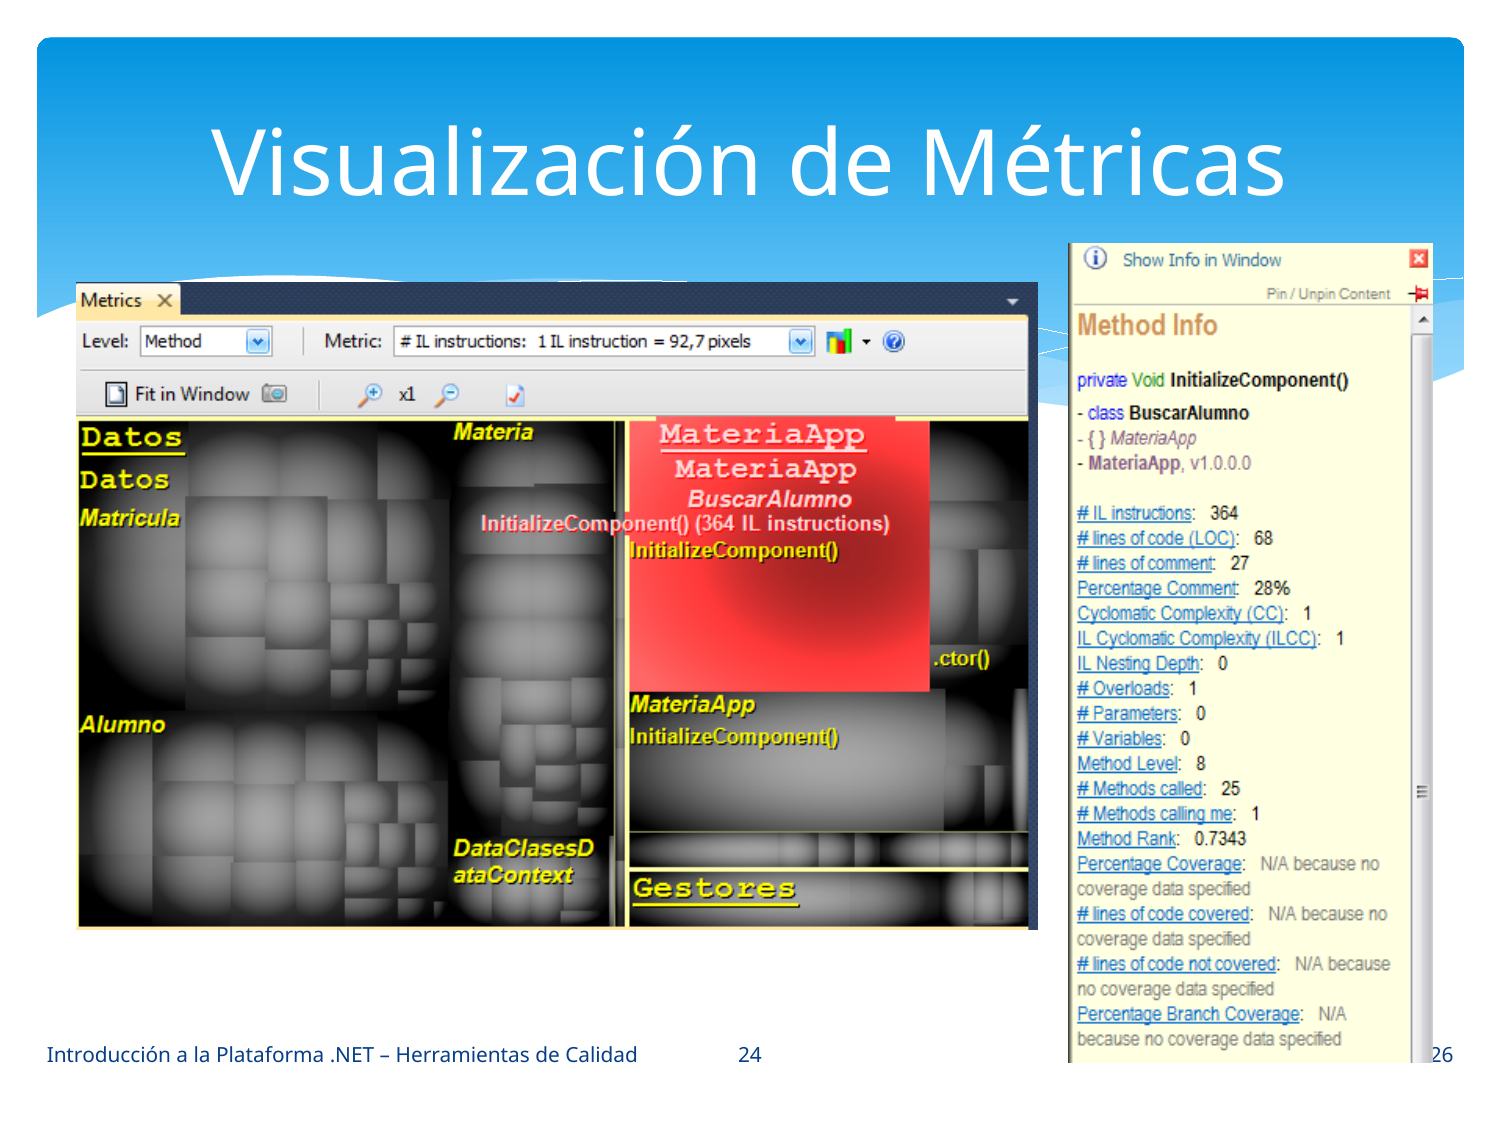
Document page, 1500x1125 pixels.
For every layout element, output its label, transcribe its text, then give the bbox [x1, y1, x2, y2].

title Visualización de Métricas [75, 55, 1425, 261]
slide_number 24 [654, 1025, 846, 1086]
footer Introducción a la Plataforma .NET – Herramientas de Calidad [31, 1025, 653, 1086]
picture [1068, 243, 1434, 1063]
list [76, 280, 1062, 1005]
picture [76, 282, 1038, 930]
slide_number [847, 1025, 1469, 1086]
